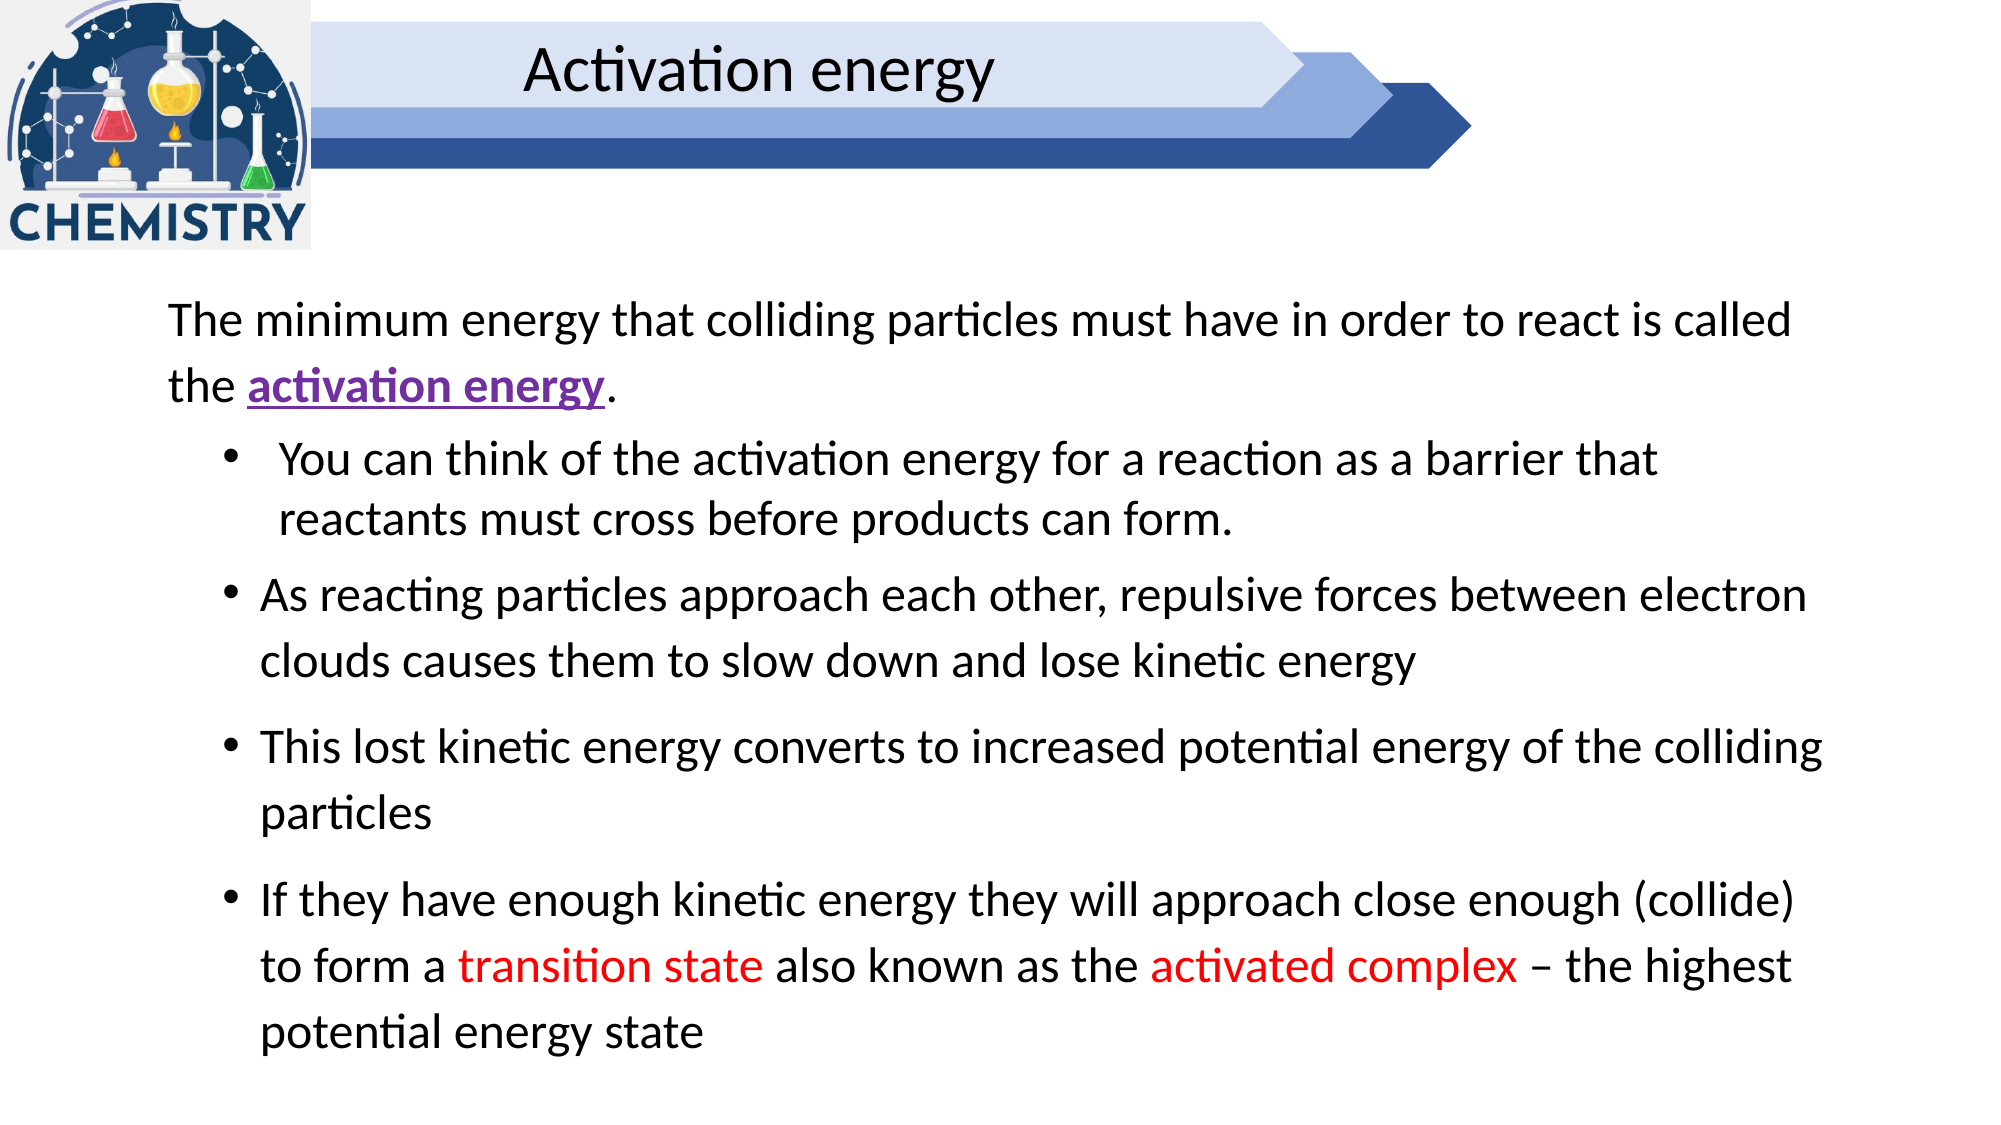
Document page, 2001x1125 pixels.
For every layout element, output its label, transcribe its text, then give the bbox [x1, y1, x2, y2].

picture [0, 0, 311, 250]
text_box As reacting particles approach each other, repulsive forces between electron clouds causes them to slow down and lose kinetic energy This lost kinetic energy converts to increased potential energy of the colliding particles If they have enough kinetic energy they will approach close enough (collide) to form a transition state also known as the activated complex – the highest potential energy state [207, 547, 1850, 1073]
text_box [311, 81, 1474, 170]
text_box Activation energy [311, 20, 1306, 109]
text_box The minimum energy that colliding particles must have in order to react is called the activation energy. [153, 272, 1886, 548]
text_box You can think of the activation energy for a reaction as a barrier that reactants must cross before products can form. [207, 417, 1758, 547]
text_box [311, 51, 1395, 140]
